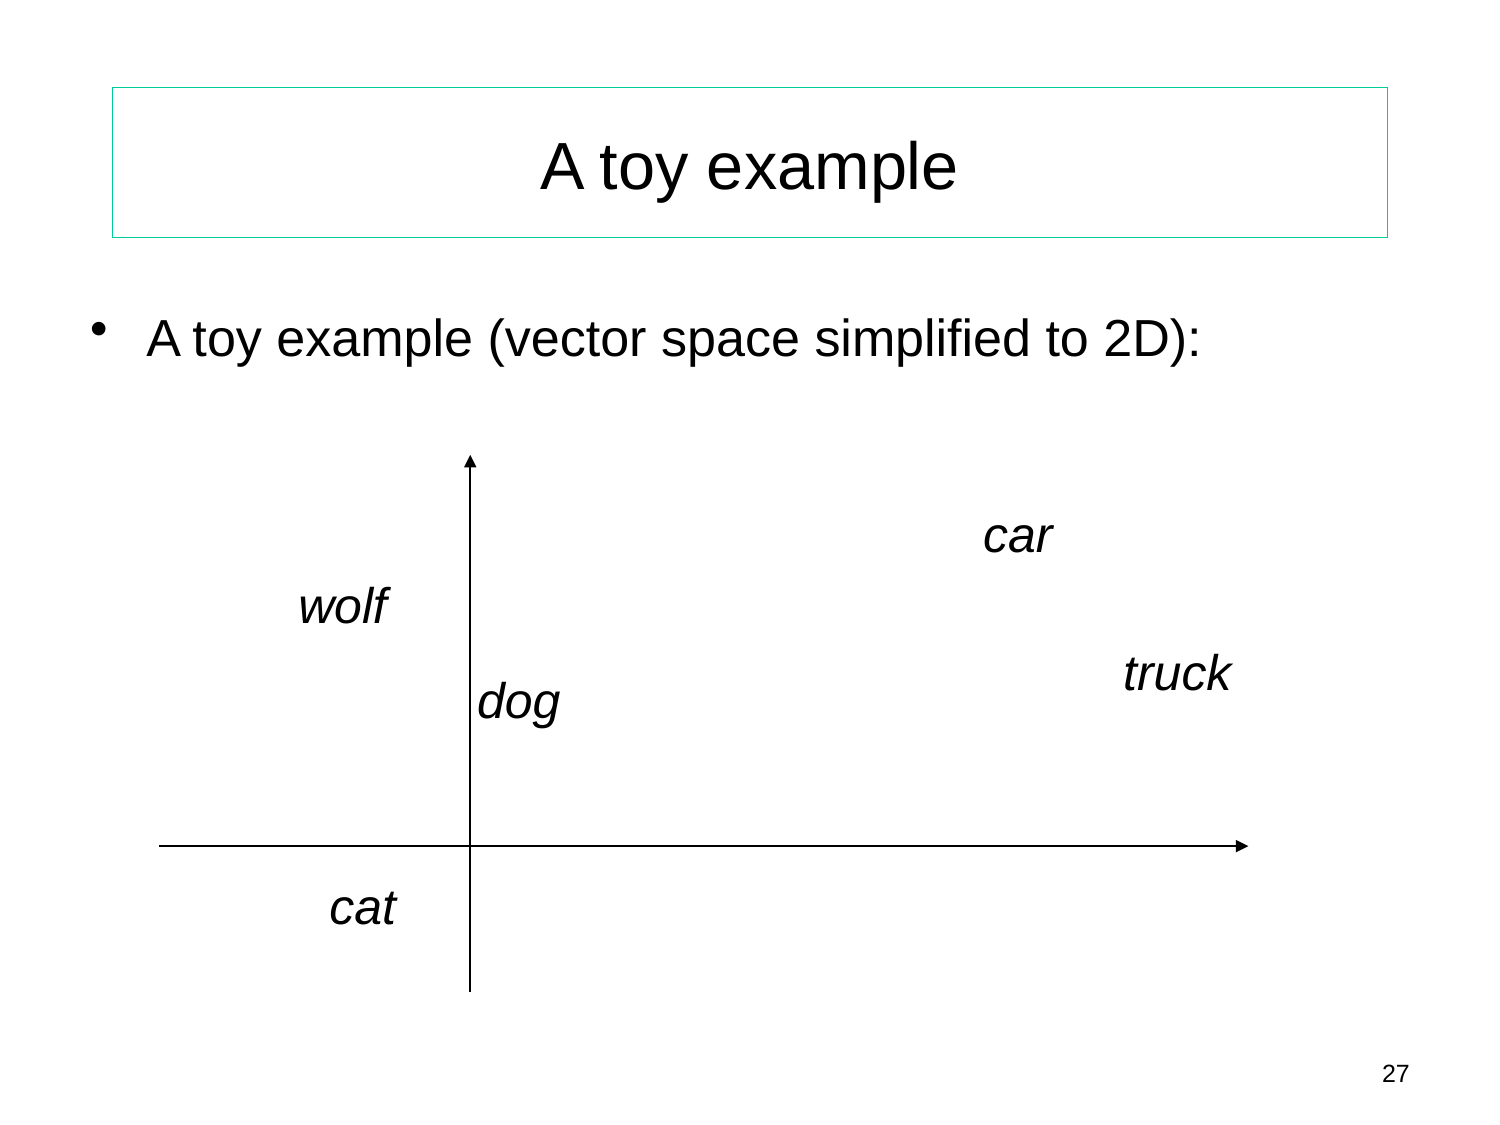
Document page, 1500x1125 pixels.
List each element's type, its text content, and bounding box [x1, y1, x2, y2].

title A toy example [112, 87, 1388, 238]
list A toy example (vector space simplified to 2D): [75, 296, 1425, 375]
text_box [158, 454, 1335, 993]
slide_number 27 [1349, 1049, 1426, 1101]
